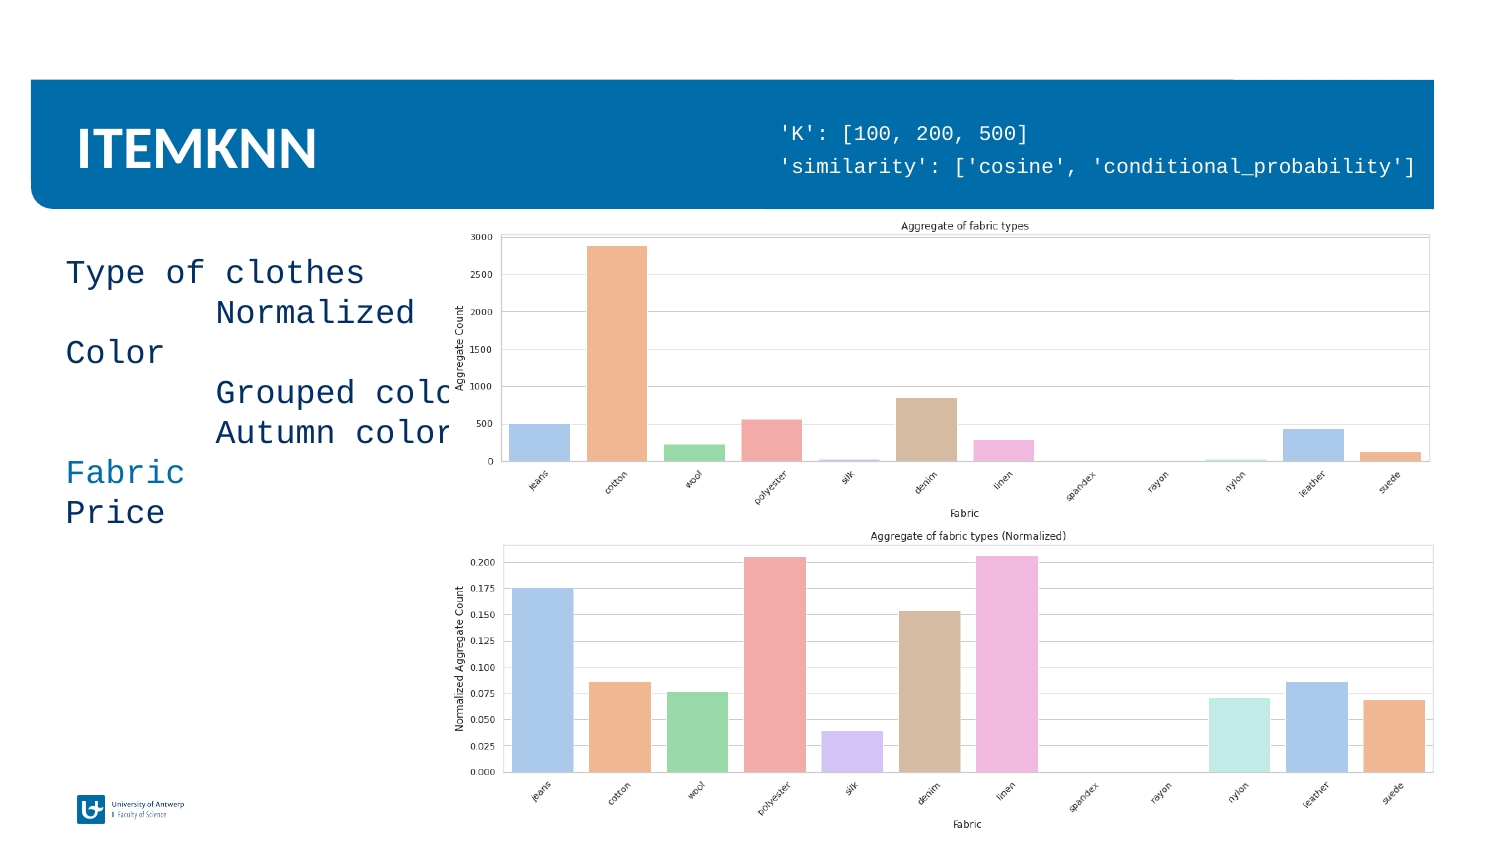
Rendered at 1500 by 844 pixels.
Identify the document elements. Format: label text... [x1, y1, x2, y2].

picture [448, 214, 1438, 836]
title ITEMKNN [76, 95, 763, 193]
text_box [30, 79, 1434, 210]
text_box 'K': [100, 200, 500] 'similarity': ['cosine', 'conditional_probability'] [763, 95, 1500, 193]
text_box Type of clothes Normalized Color Grouped colors Autumn colors Fabric Price [50, 235, 443, 624]
picture [77, 795, 184, 824]
